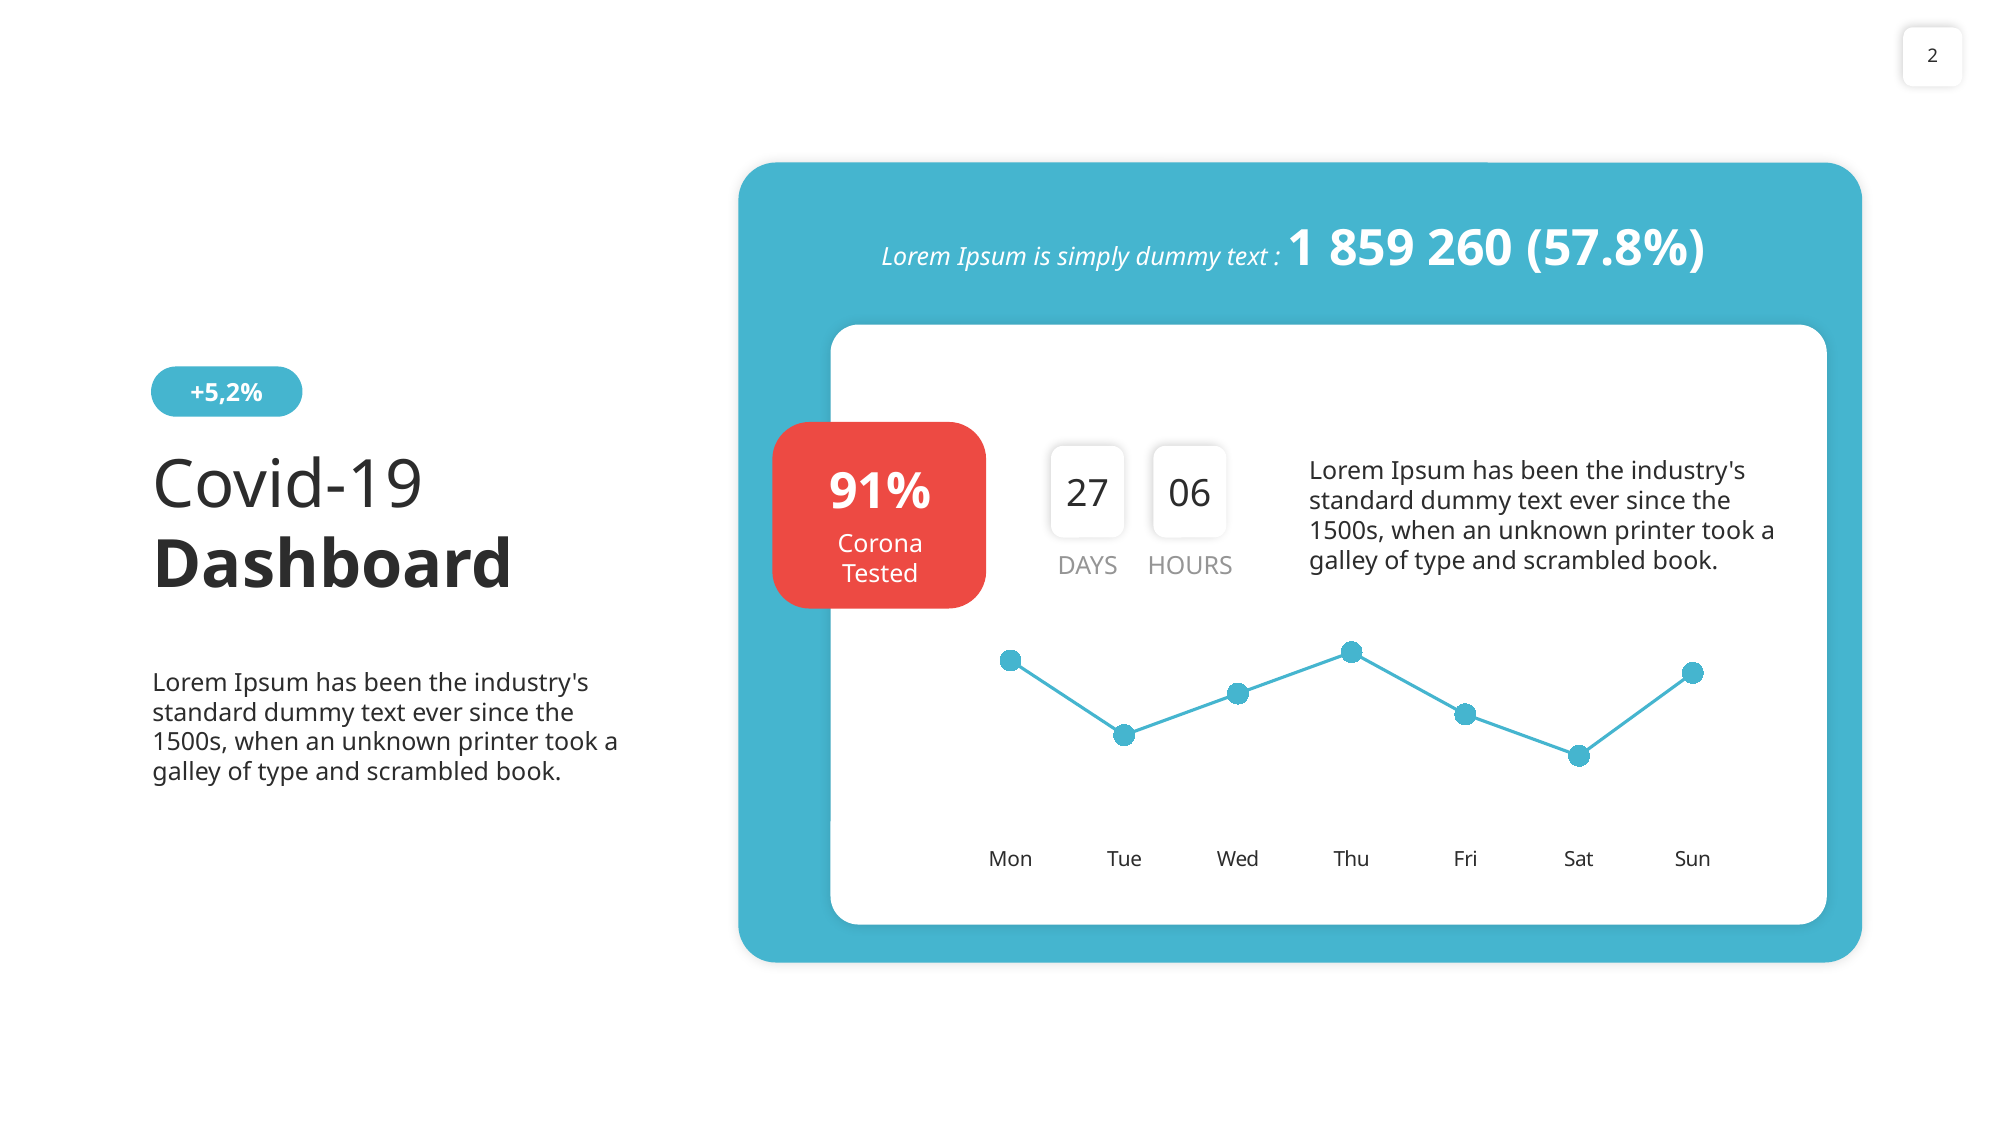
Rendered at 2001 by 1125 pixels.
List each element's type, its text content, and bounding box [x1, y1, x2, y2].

text_box 06 [1152, 444, 1228, 539]
text_box +5,2% [149, 365, 304, 418]
text_box Covid-19 Dashboard [137, 433, 642, 609]
text_box HOURS [1140, 541, 1241, 587]
text_box [771, 420, 988, 610]
text_box Lorem Ipsum is simply dummy text : 1 859 260 (57.8%) [866, 207, 1767, 283]
text_box [737, 161, 1864, 964]
chart [937, 626, 1767, 878]
text_box [829, 323, 1828, 926]
slide_number 2 [1902, 27, 1963, 87]
text_box 27 [1049, 444, 1126, 539]
text_box Lorem Ipsum has been the industry's standard dummy text ever since the 1500s, when an unknown printer took a galley of type and scrambled book. [1294, 447, 1798, 582]
text_box 91% [788, 451, 973, 520]
text_box Corona Tested [788, 520, 973, 595]
text_box DAYS [1043, 541, 1133, 587]
text_box Lorem Ipsum has been the industry's standard dummy text ever since the 1500s, when an unknown printer took a galley of type and scrambled book. [137, 658, 642, 794]
